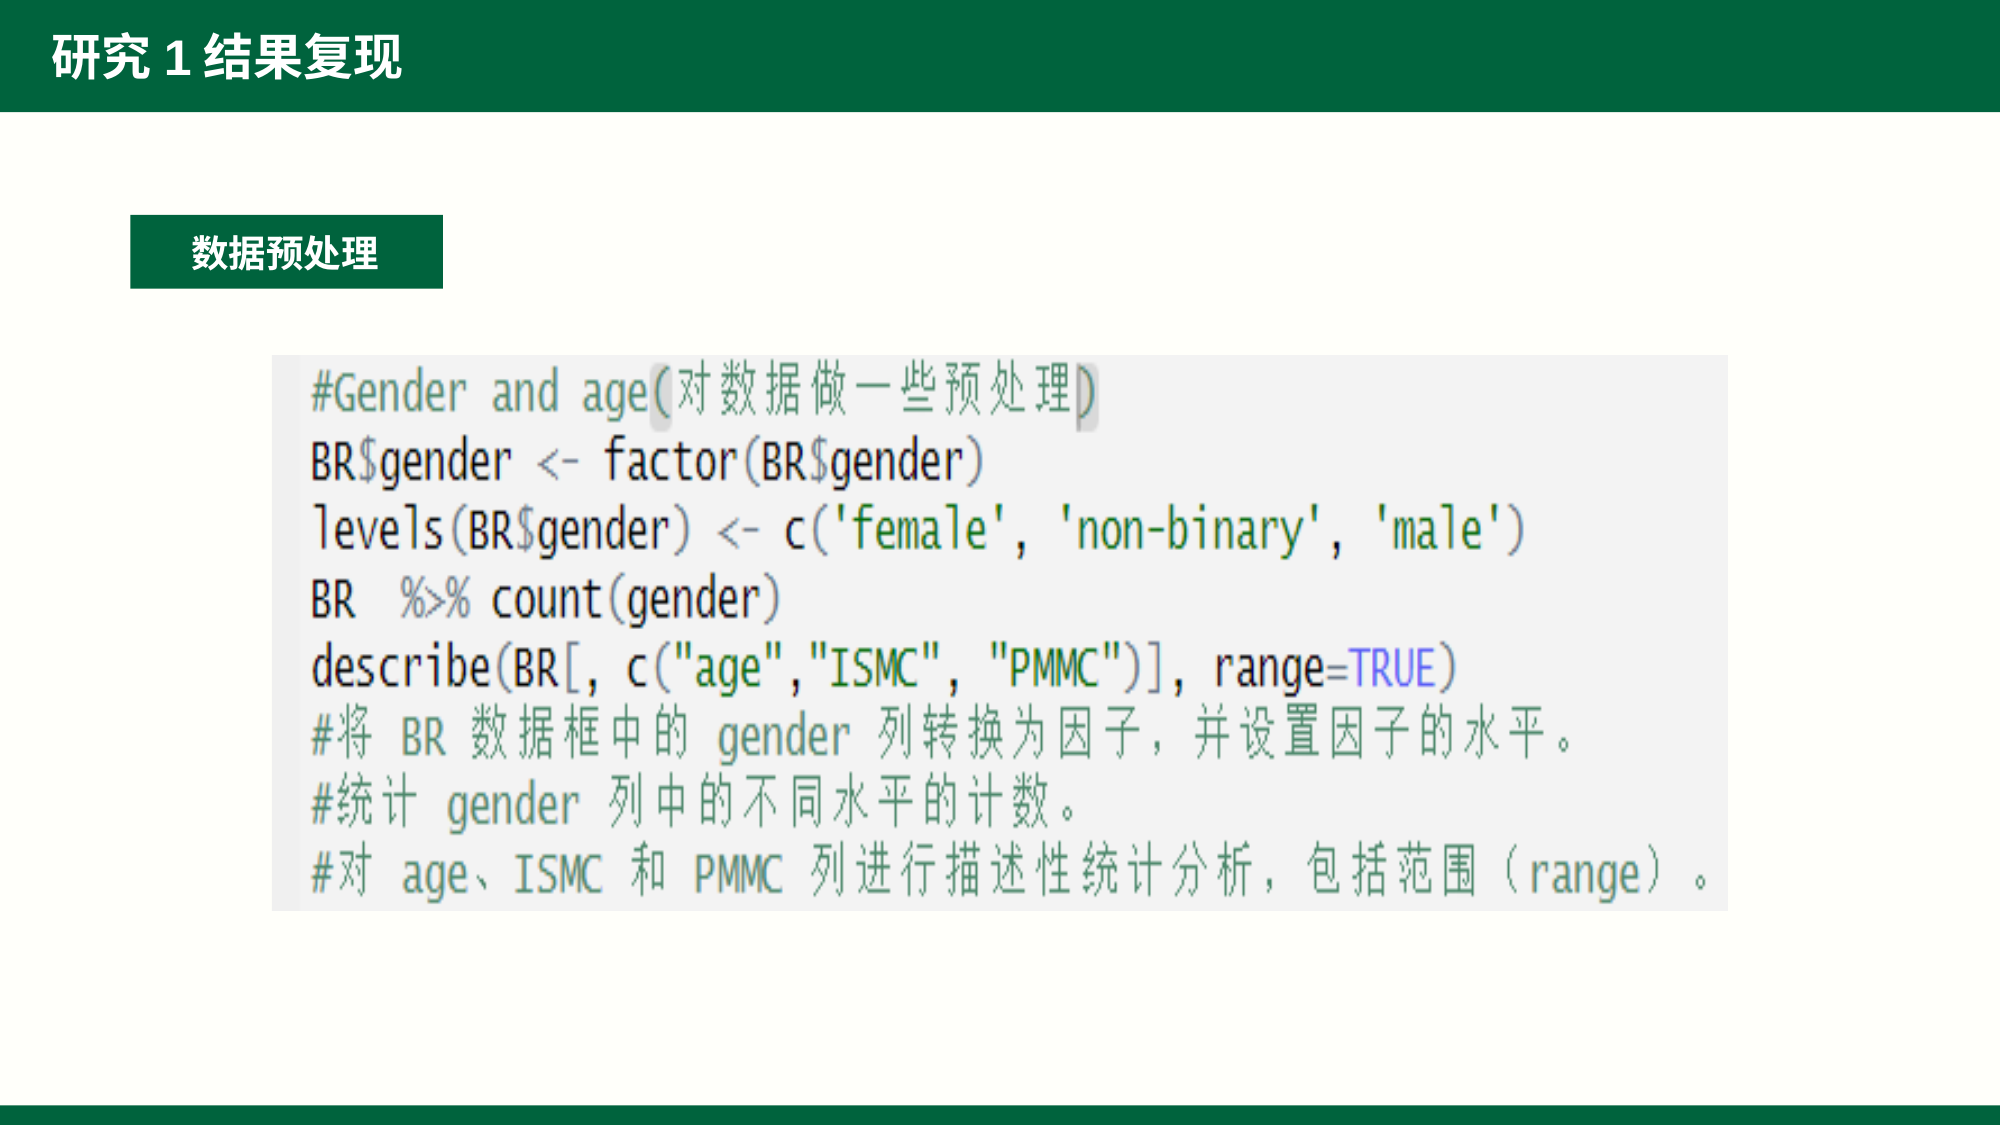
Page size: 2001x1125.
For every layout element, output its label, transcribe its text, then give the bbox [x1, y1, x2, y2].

text_box [0, 1104, 2000, 1125]
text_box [99, 214, 471, 289]
text_box [0, 0, 2000, 113]
picture [271, 355, 1728, 911]
text_box 研究1结果复现 [37, 17, 471, 93]
